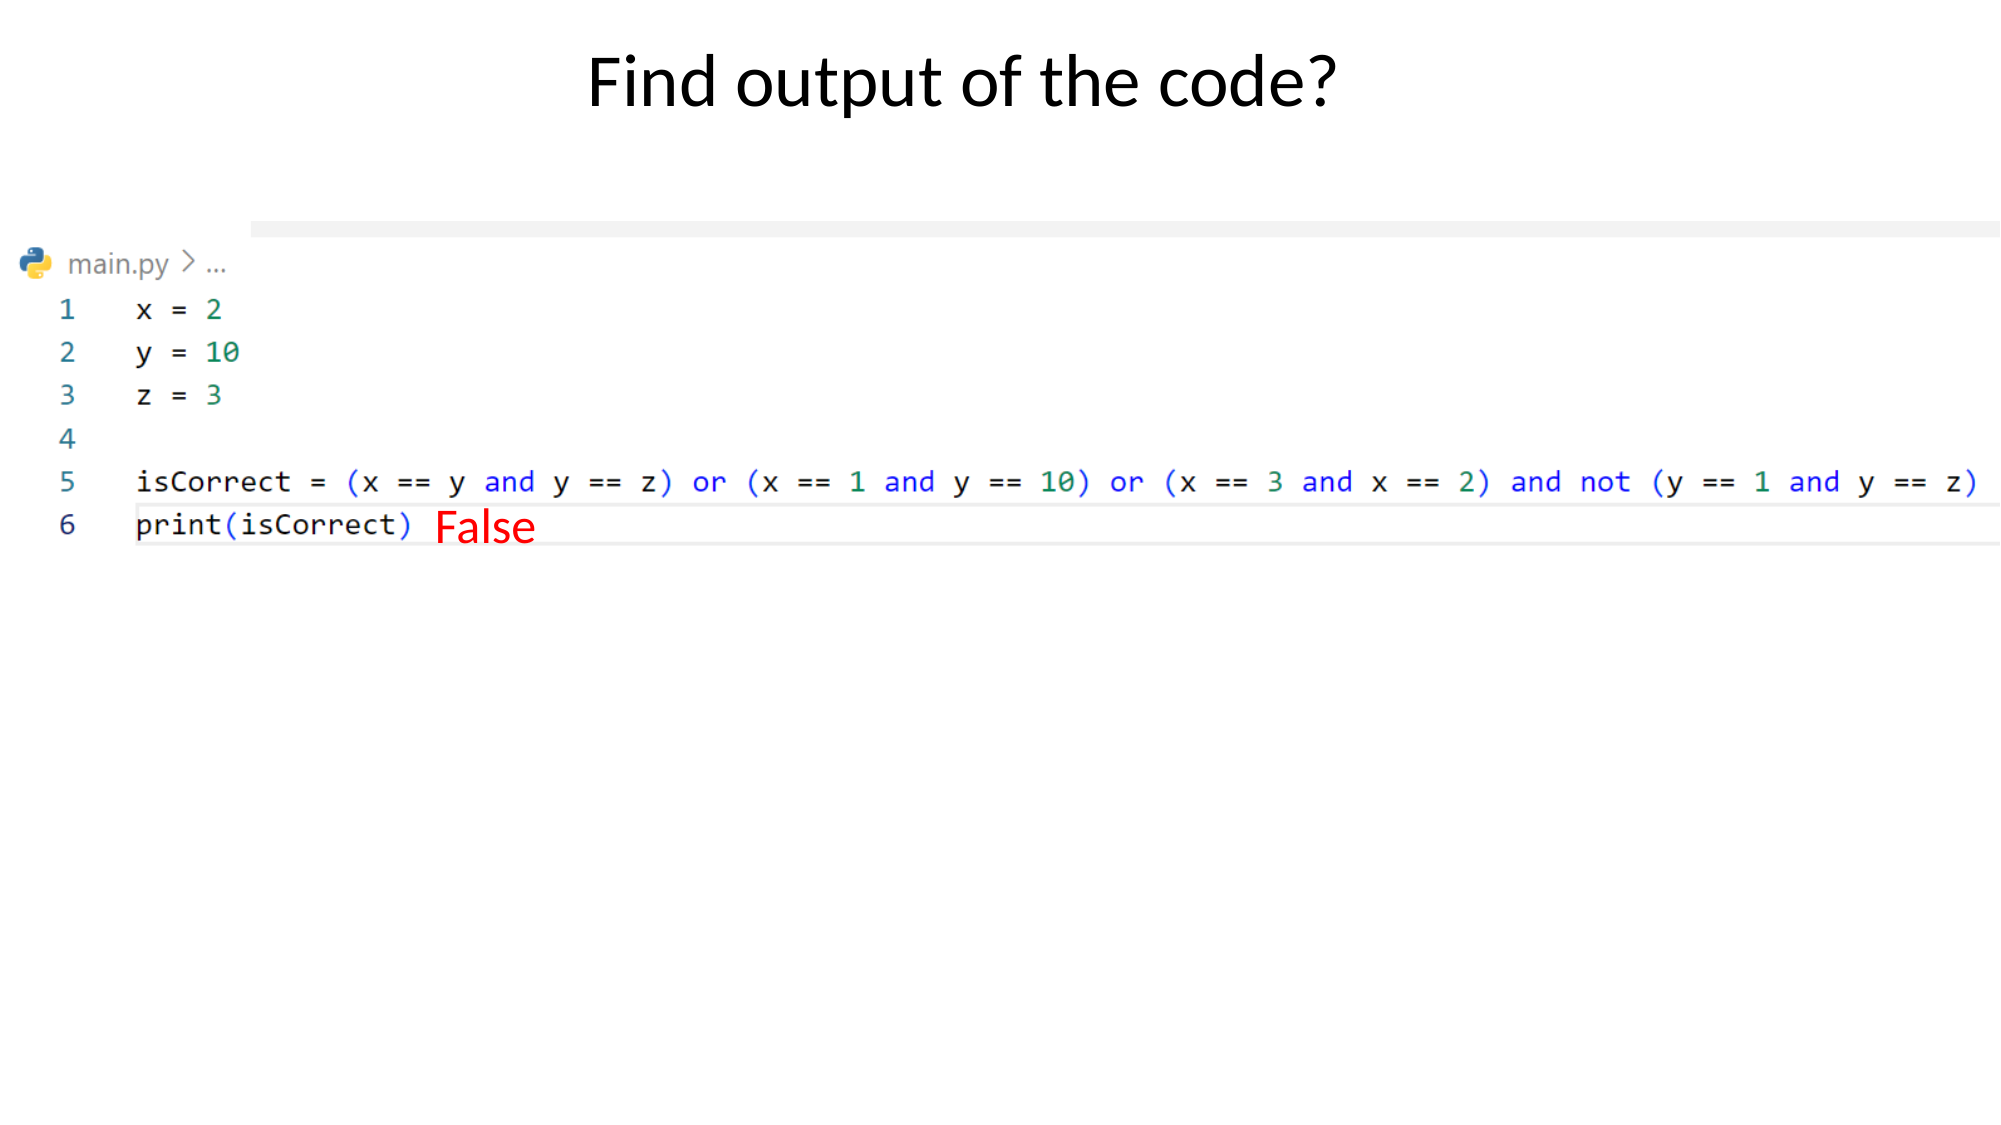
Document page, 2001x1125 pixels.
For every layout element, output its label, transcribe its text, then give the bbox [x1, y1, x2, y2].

text_box Find output of the code? [573, 23, 1356, 129]
picture [0, 221, 2000, 586]
